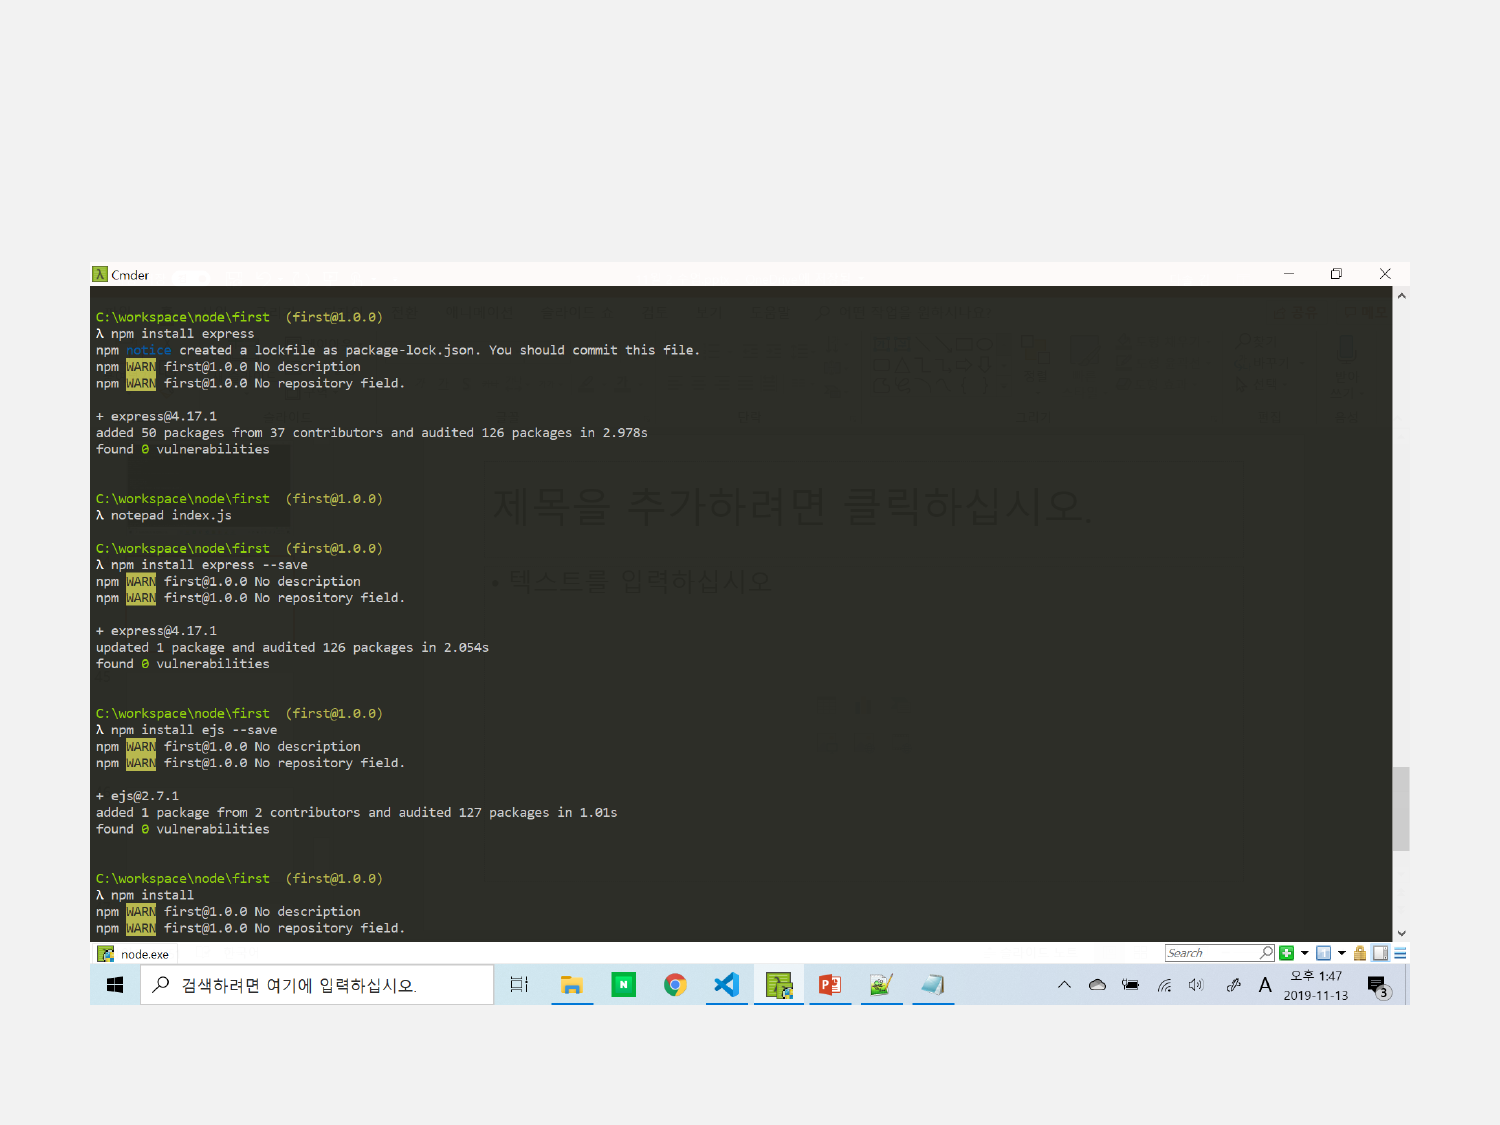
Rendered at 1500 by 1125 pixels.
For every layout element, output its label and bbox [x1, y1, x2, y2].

list [89, 262, 1411, 1006]
